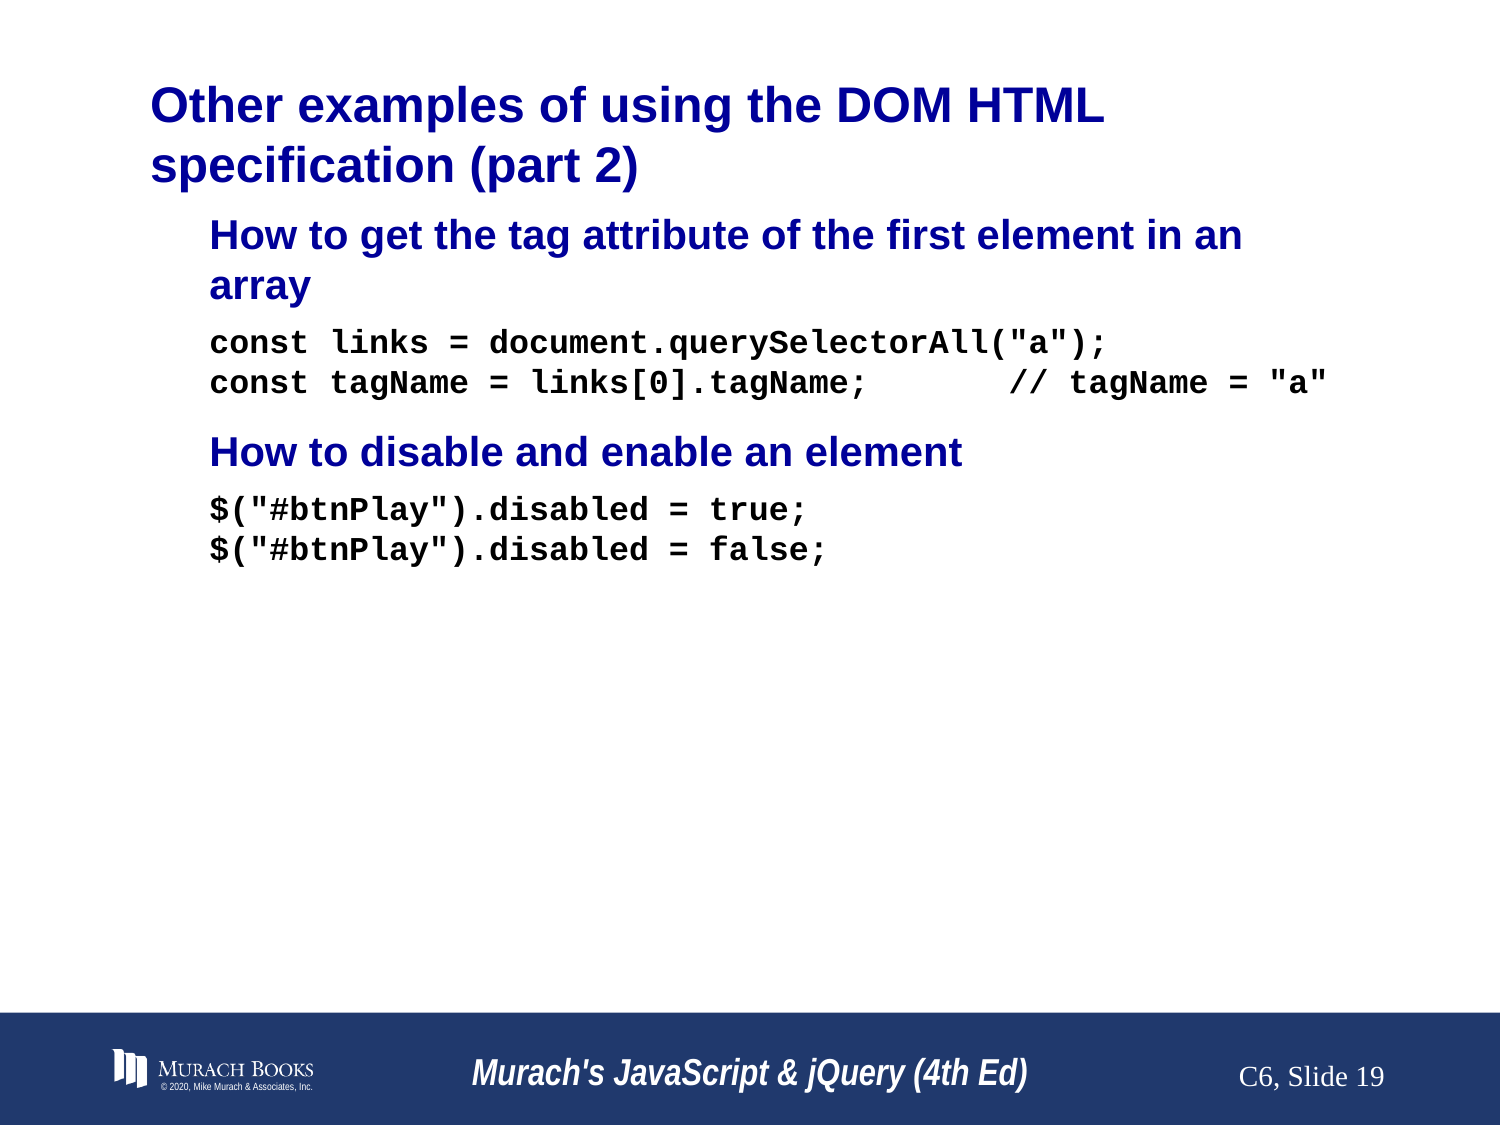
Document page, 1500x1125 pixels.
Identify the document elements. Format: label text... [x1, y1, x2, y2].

slide_number C6, Slide ‹#› [1087, 1025, 1400, 1100]
footer © 2020, Mike Murach & Associates, Inc. [12, 1025, 463, 1100]
title Other examples of using the DOM HTML specification (part 2) [150, 38, 1350, 200]
slide_number Murach's JavaScript & jQuery (4th Ed) [463, 1025, 1050, 1100]
list How to get the tag attribute of the first element in an array const links = document.querySelectorAll("a"); const tagName = links[0].tagName; // tagName = "a" How to disable and enable an element $("#btnPlay").disabled = true; $("#btnPlay").disabled = false; [137, 200, 1363, 1000]
